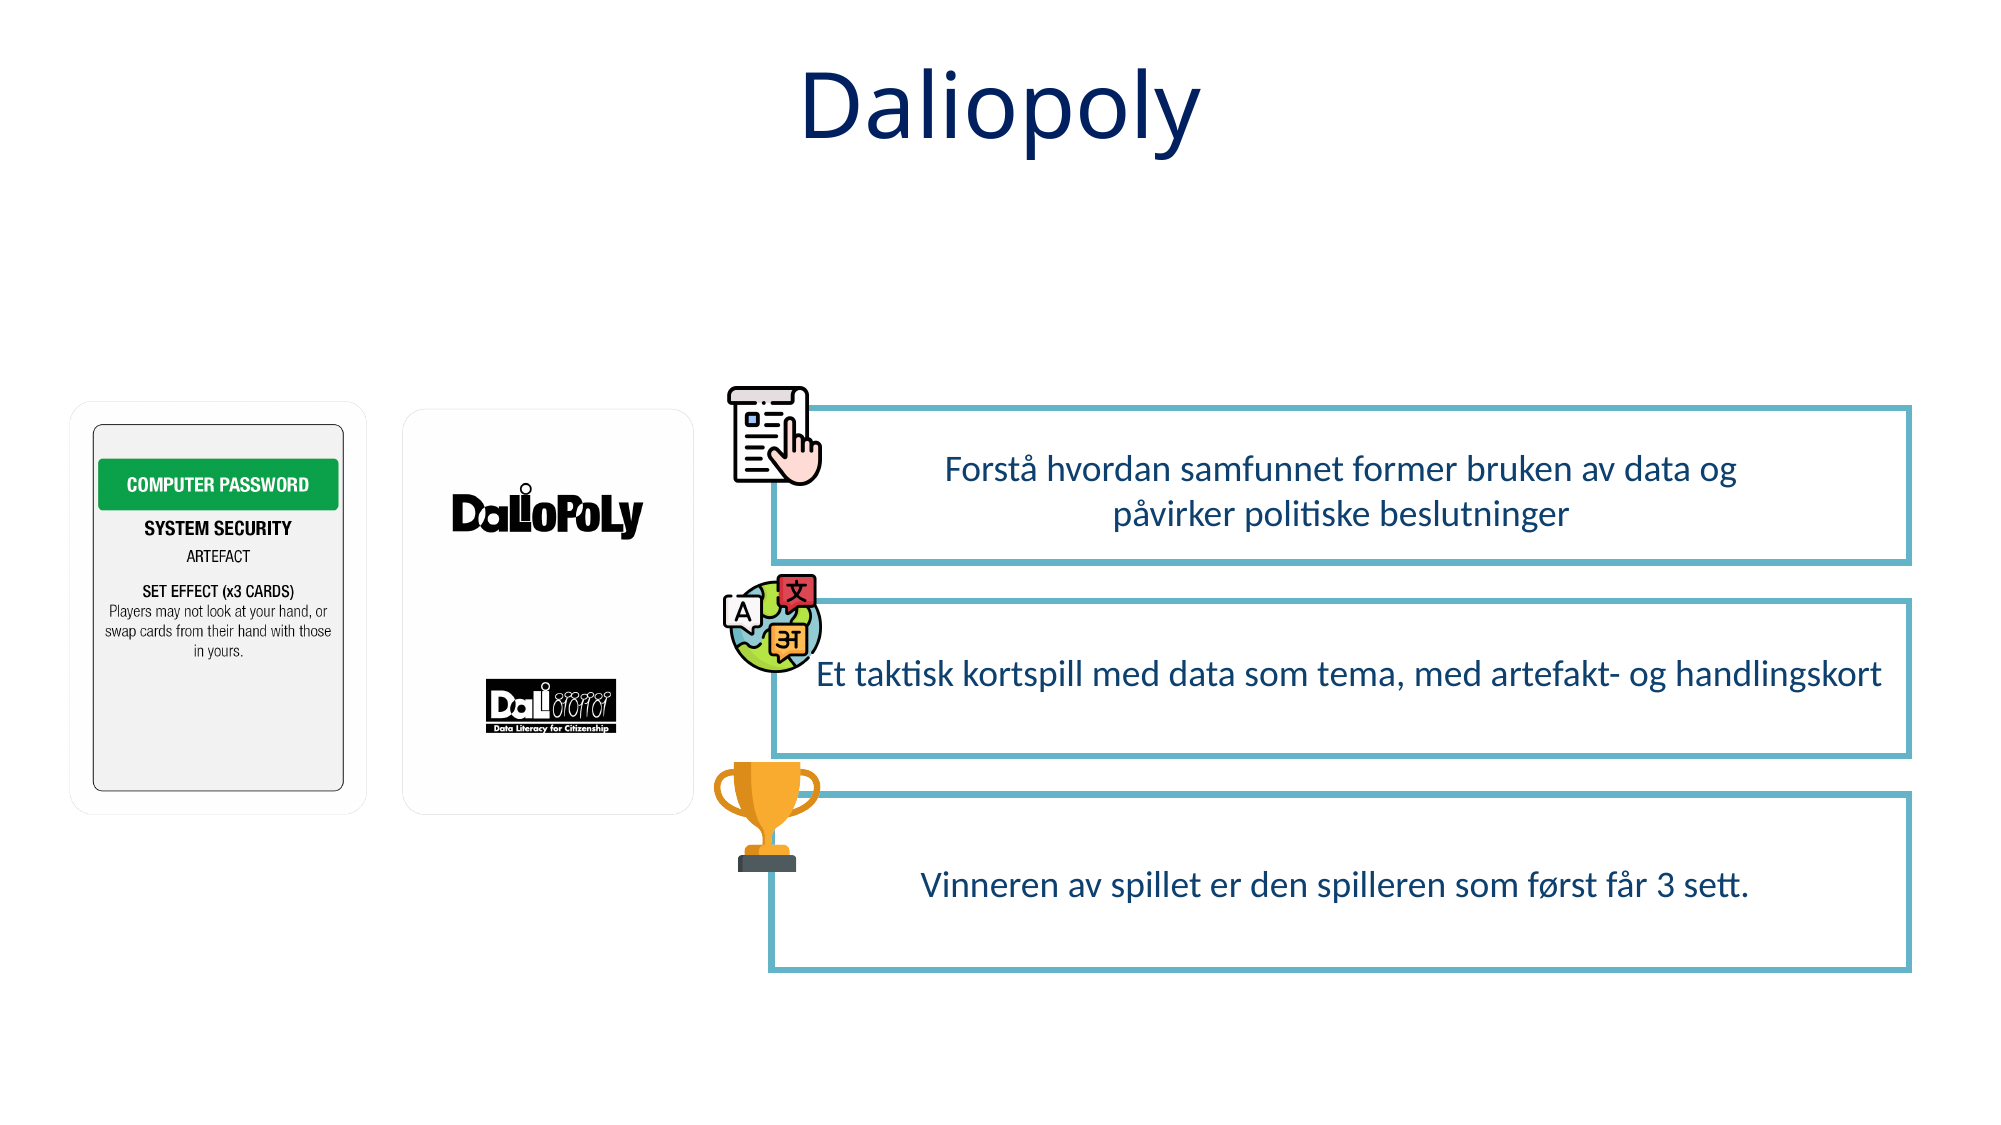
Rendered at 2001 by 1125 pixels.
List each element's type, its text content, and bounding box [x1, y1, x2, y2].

picture [722, 574, 822, 674]
text_box Et taktisk kortspill med data som tema, med artefakt- og handlingskort [774, 601, 1909, 756]
title Daliopoly [138, 0, 1862, 218]
picture [724, 386, 824, 486]
text_box Vinneren av spillet er den spilleren som først får 3 sett. [771, 794, 1909, 971]
text_box [774, 407, 1909, 563]
picture [67, 399, 369, 818]
picture [712, 762, 822, 872]
picture [400, 407, 696, 818]
text_box Forstå hvordan samfunnet former bruken av data og påvirker politiske beslutninger [911, 436, 1772, 542]
